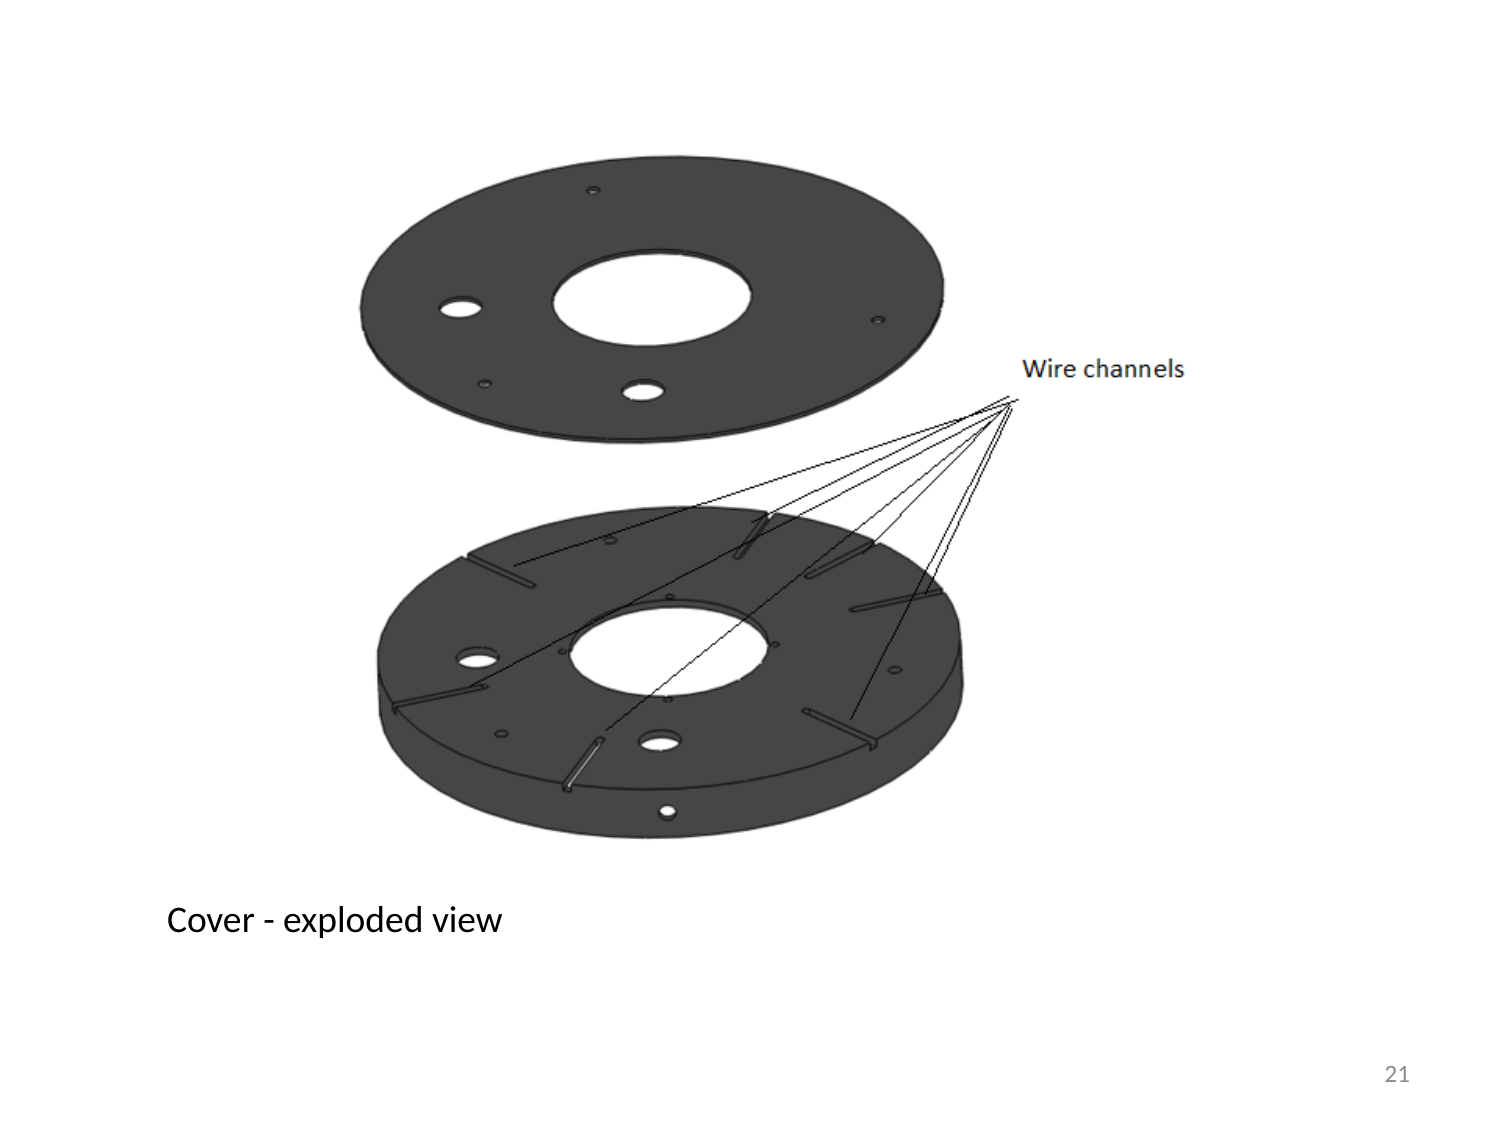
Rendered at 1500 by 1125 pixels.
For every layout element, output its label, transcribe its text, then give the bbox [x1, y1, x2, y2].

text_box Cover - exploded view [152, 887, 527, 948]
slide_number 21 [1074, 1042, 1425, 1103]
picture [287, 124, 1249, 862]
